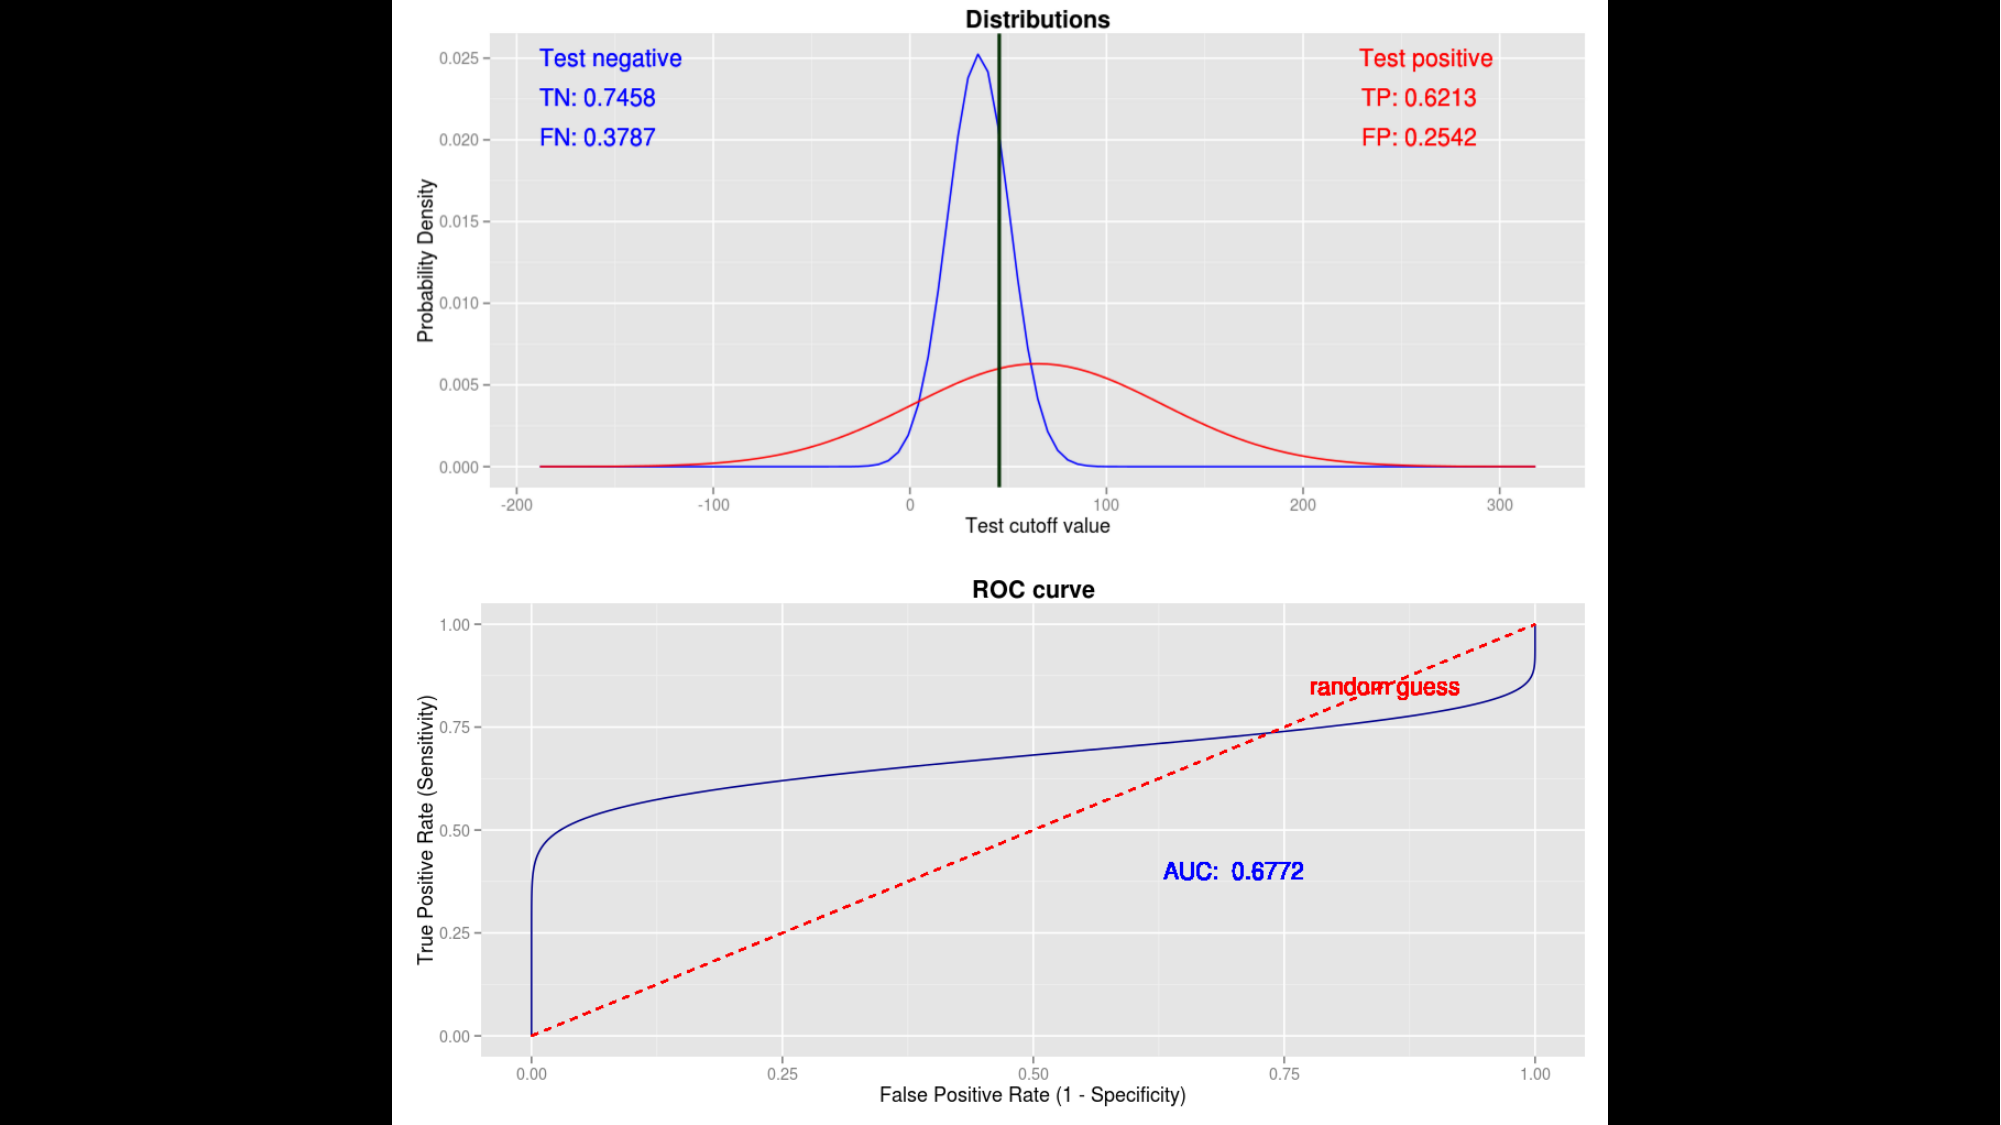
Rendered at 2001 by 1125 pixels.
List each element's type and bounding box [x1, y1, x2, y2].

picture [392, 0, 1608, 1125]
